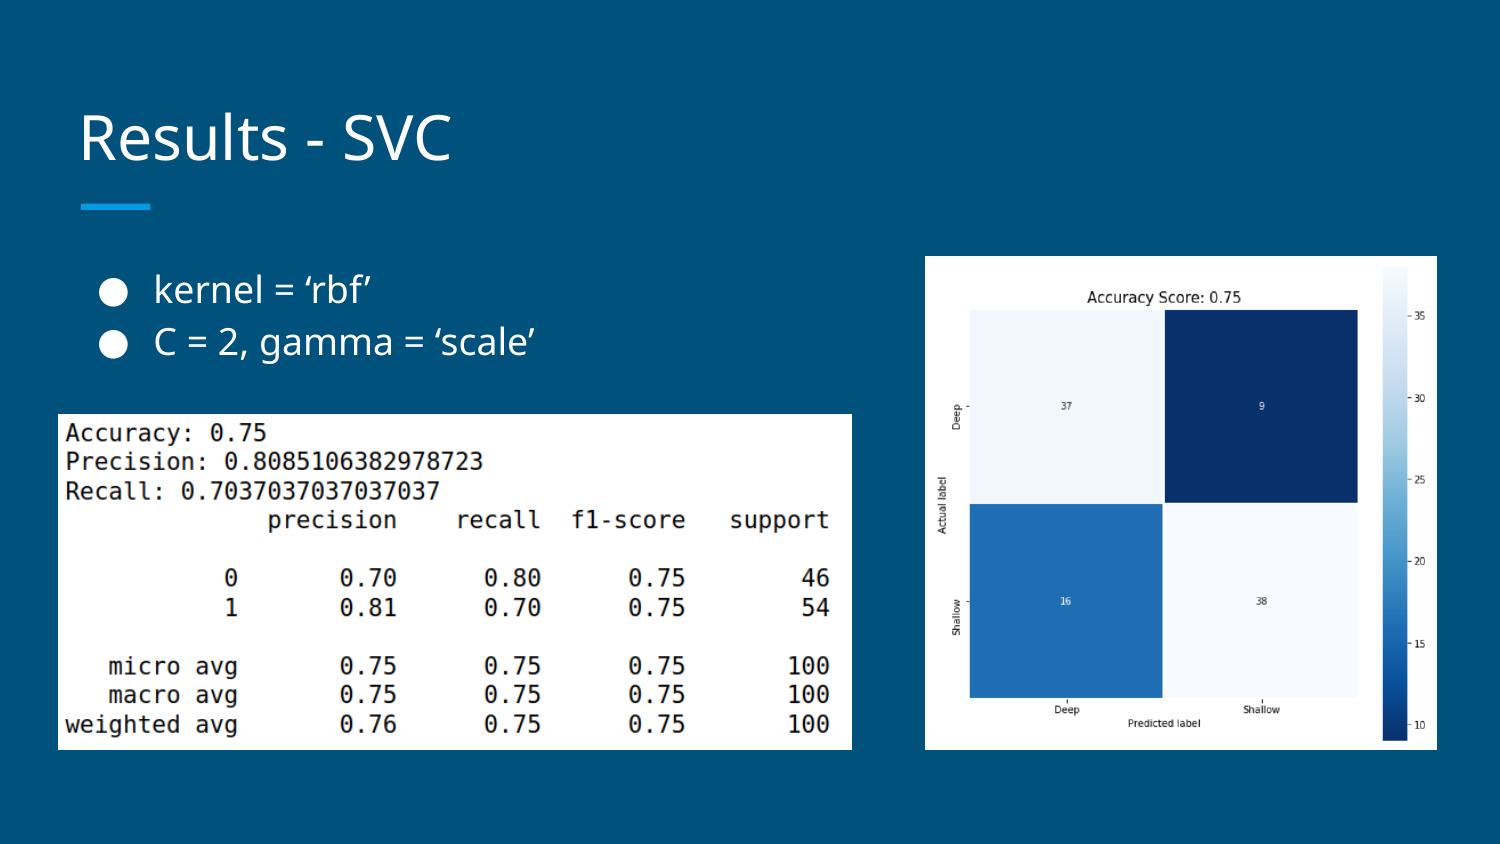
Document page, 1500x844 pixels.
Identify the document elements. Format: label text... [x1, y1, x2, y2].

picture [59, 415, 851, 749]
text_box Results - SVC [63, 75, 1437, 188]
picture [926, 257, 1436, 749]
text_box kernel = ‘rbf’ C = 2, gamma = ‘scale’ [63, 244, 1437, 750]
